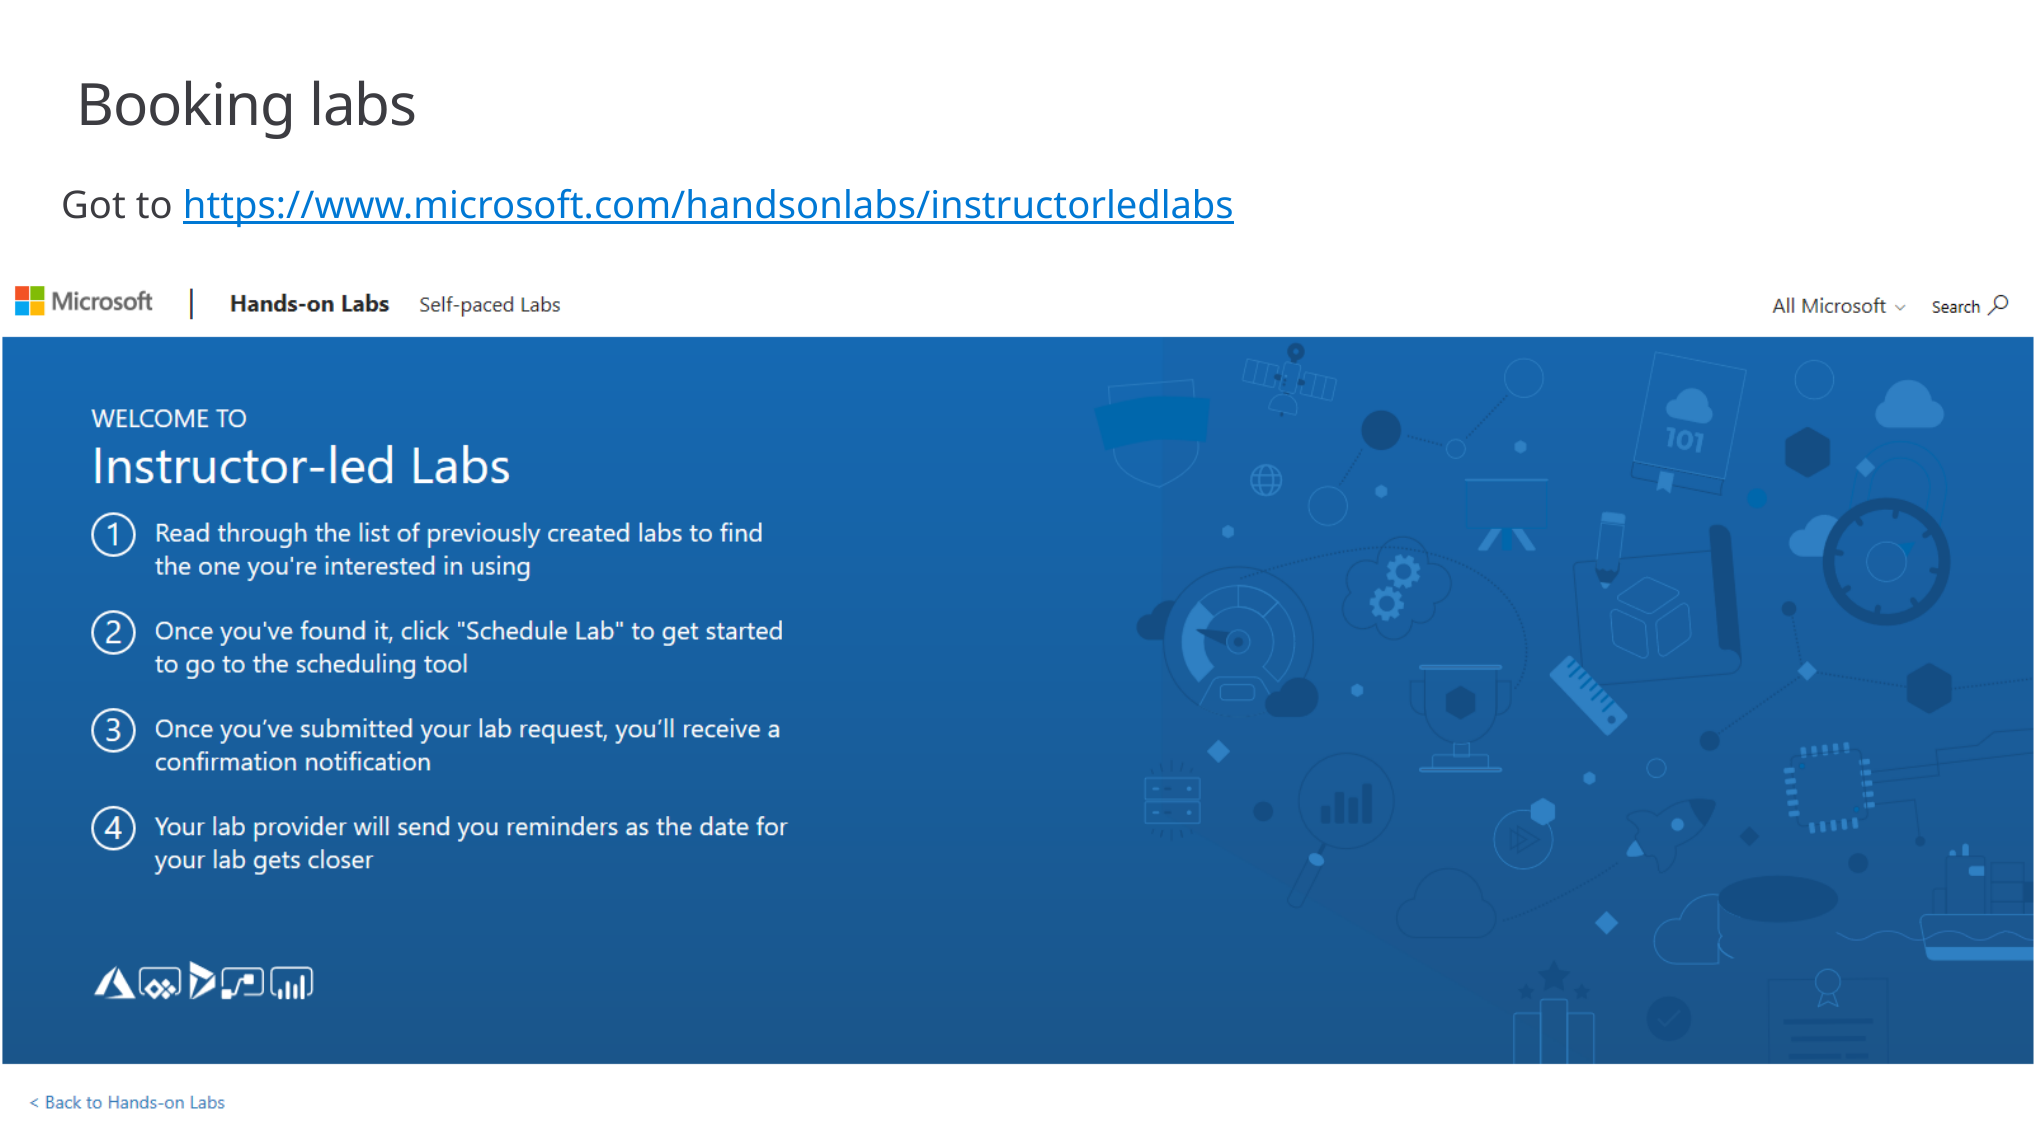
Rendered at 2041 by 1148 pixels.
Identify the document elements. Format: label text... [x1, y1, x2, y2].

text_box Got to https://www.microsoft.com/handsonlabs/instructorledlabs [46, 172, 1250, 271]
title Booking labs [76, 69, 1969, 138]
picture [0, 271, 2041, 1148]
